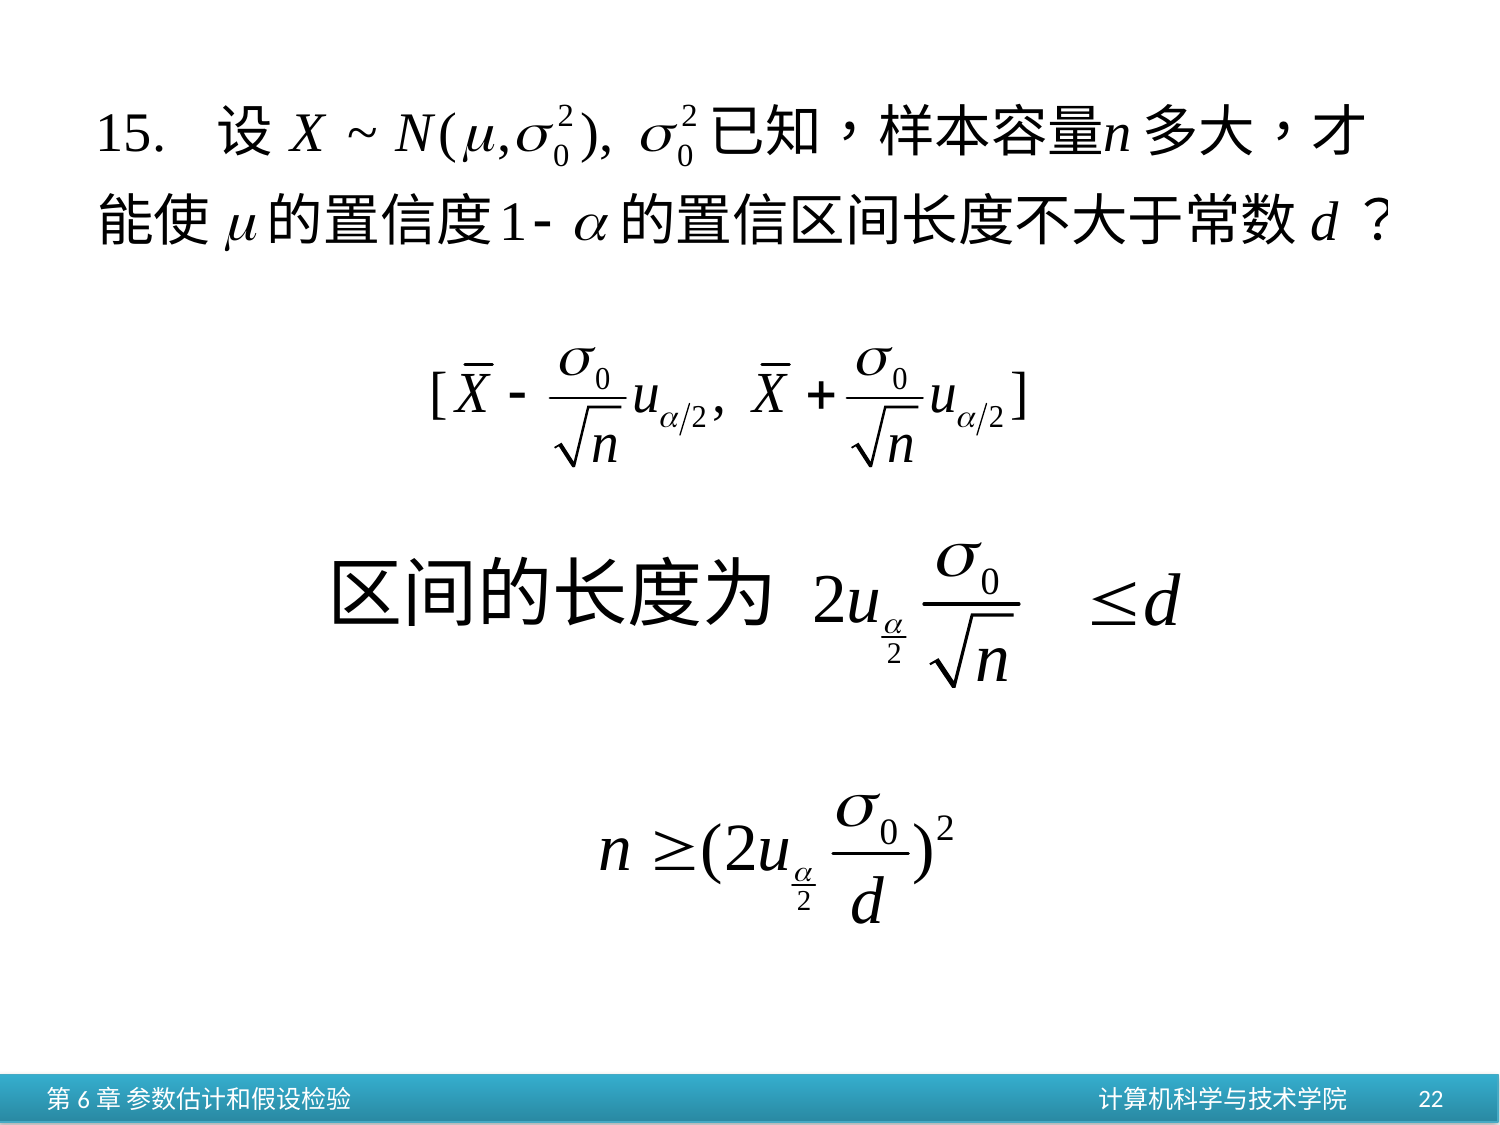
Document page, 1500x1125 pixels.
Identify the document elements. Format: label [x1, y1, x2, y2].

text_box [1072, 553, 1208, 647]
text_box [586, 760, 973, 942]
text_box [312, 508, 1033, 703]
text_box [92, 89, 1388, 268]
text_box [423, 318, 1037, 480]
